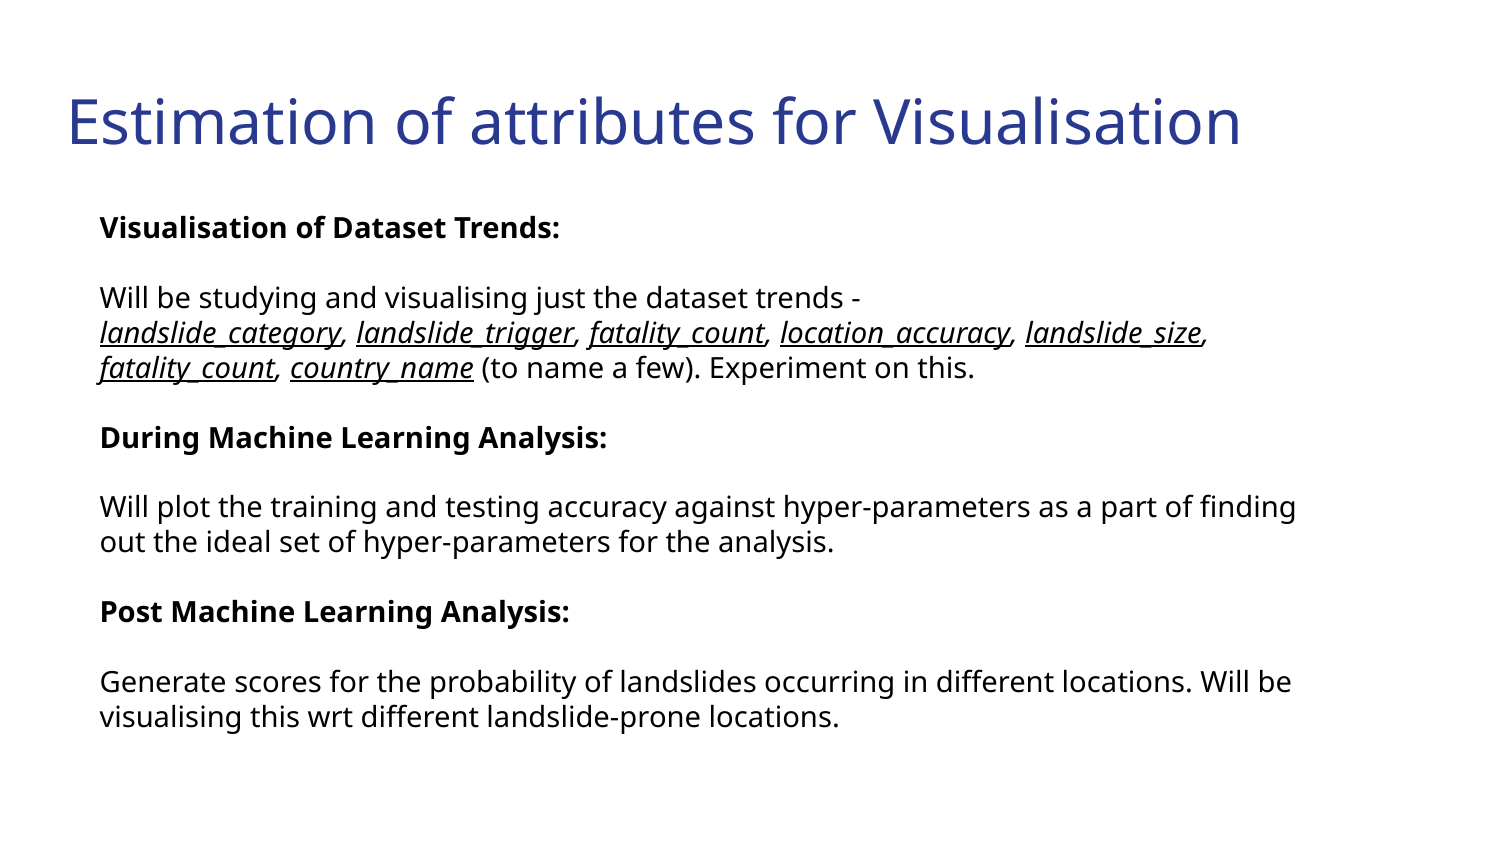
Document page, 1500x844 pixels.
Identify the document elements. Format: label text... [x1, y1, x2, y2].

text_box Visualisation of Dataset Trends: Will be studying and visualising just the dataset trends - landslide_category, landslide_trigger, fatality_count, location_accuracy, landslide_size, fatality_count, country_name (to name a few). Experiment on this. During Machine Learning Analysis: Will plot the training and testing accuracy against hyper-parameters as a part of finding out the ideal set of hyper-parameters for the analysis. Post Machine Learning Analysis: Generate scores for the probability of landslides occurring in different locations. Will be visualising this wrt different landslide-prone locations. [84, 194, 1349, 784]
title Estimation of attributes for Visualisation [51, 67, 1449, 167]
